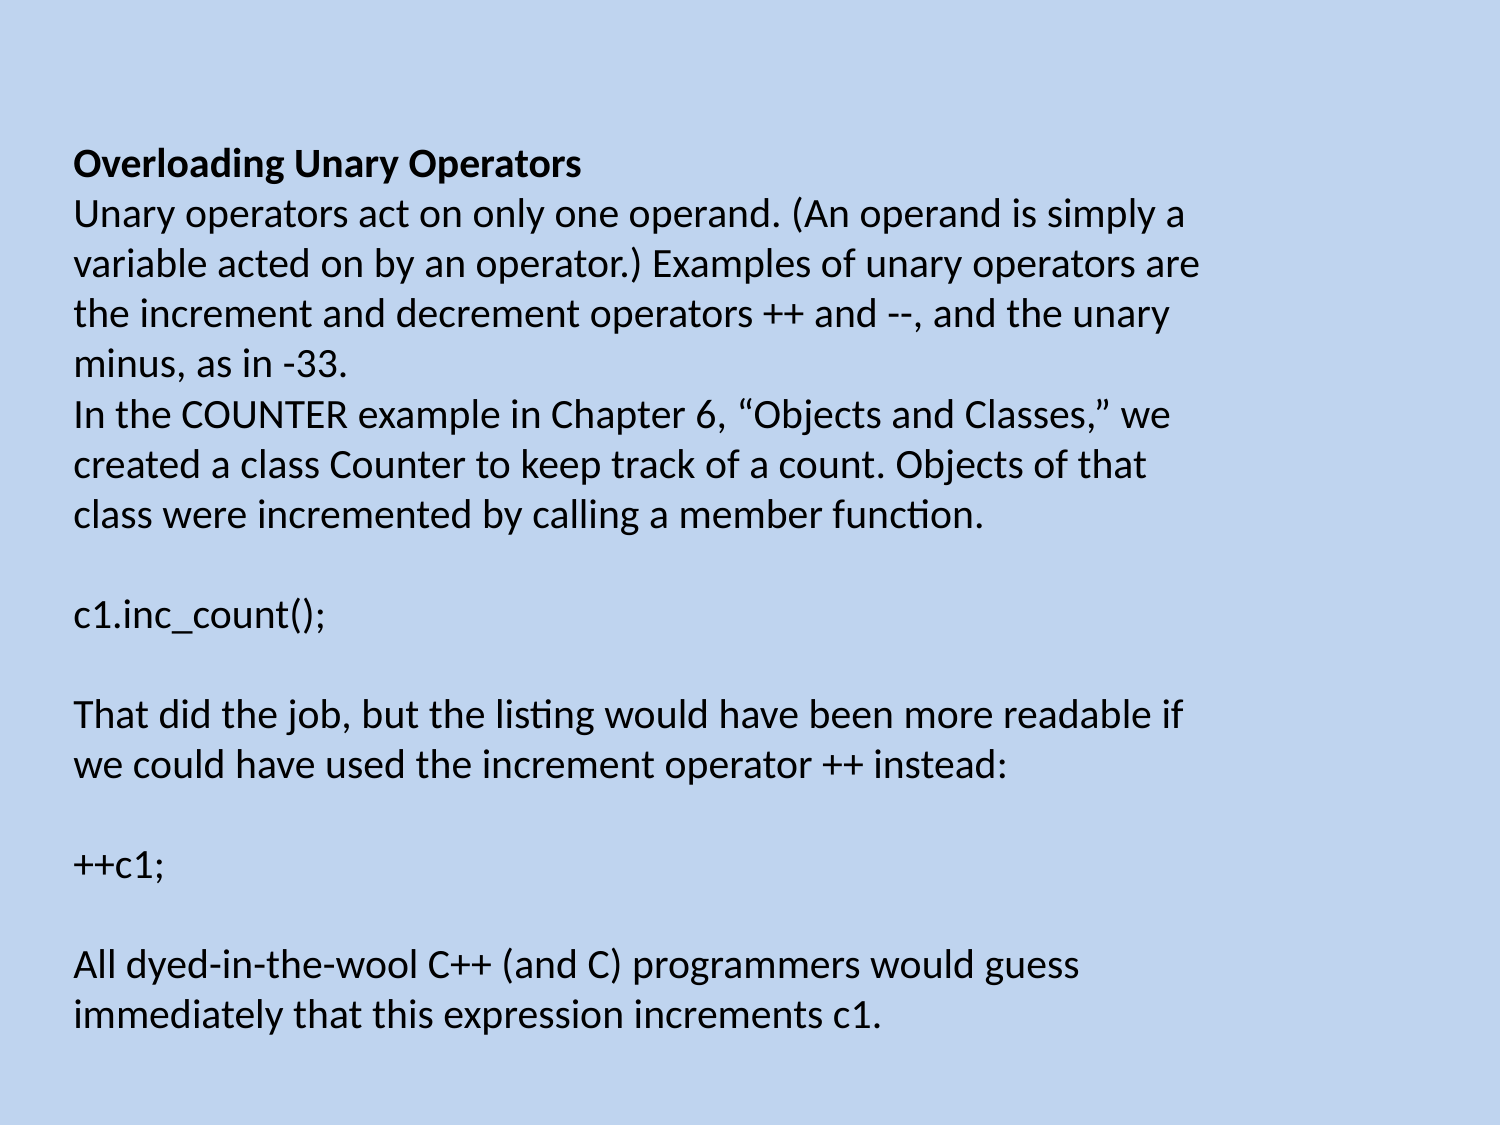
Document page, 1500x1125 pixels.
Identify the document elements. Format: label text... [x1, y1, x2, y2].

text_box Overloading Unary Operators Unary operators act on only one operand. (An operand is simply a variable acted on by an operator.) Examples of unary operators are the increment and decrement operators ++ and --, and the unary minus, as in -33. In the COUNTER example in Chapter 6, “Objects and Classes,” we created a class Counter to keep track of a count. Objects of that class were incremented by calling a member function. c1.inc_count(); That did the job, but the listing would have been more readable if we could have used the increment operator ++ instead: ++c1; All dyed-in-the-wool C++ (and C) programmers would guess immediately that this expression increments c1. [58, 128, 1243, 1044]
